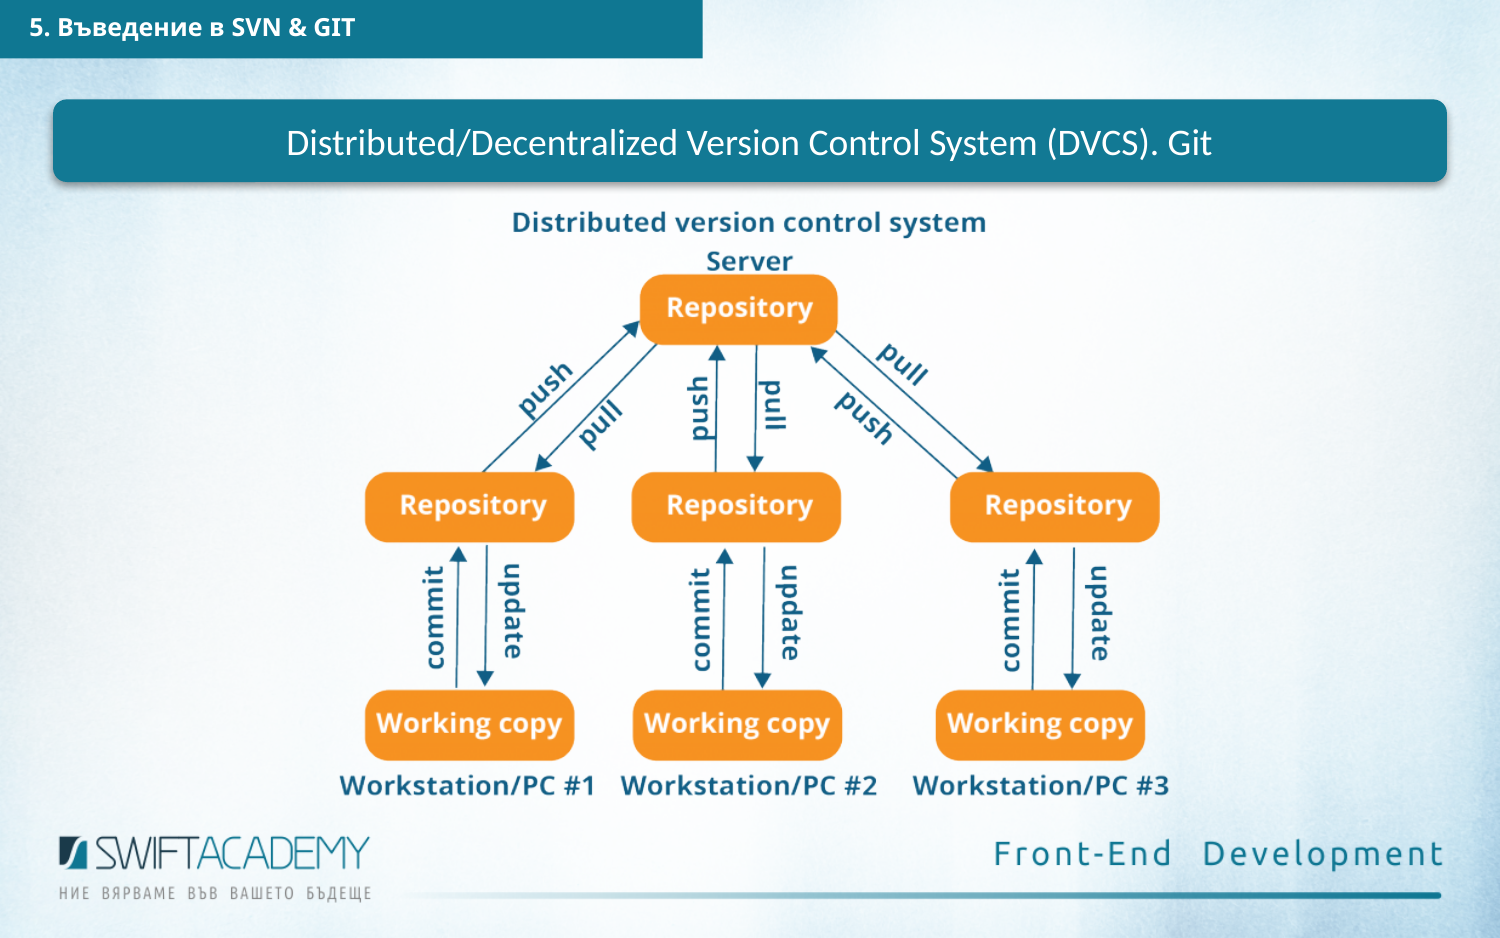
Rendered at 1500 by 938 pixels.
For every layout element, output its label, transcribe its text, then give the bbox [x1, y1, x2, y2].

text_box [0, 0, 704, 59]
text_box Distributed/Decentralized Version Control System (DVCS). Git [52, 98, 1449, 184]
picture [0, 0, 1500, 938]
text_box 5. Въведение в SVN & GIT [14, 4, 691, 49]
